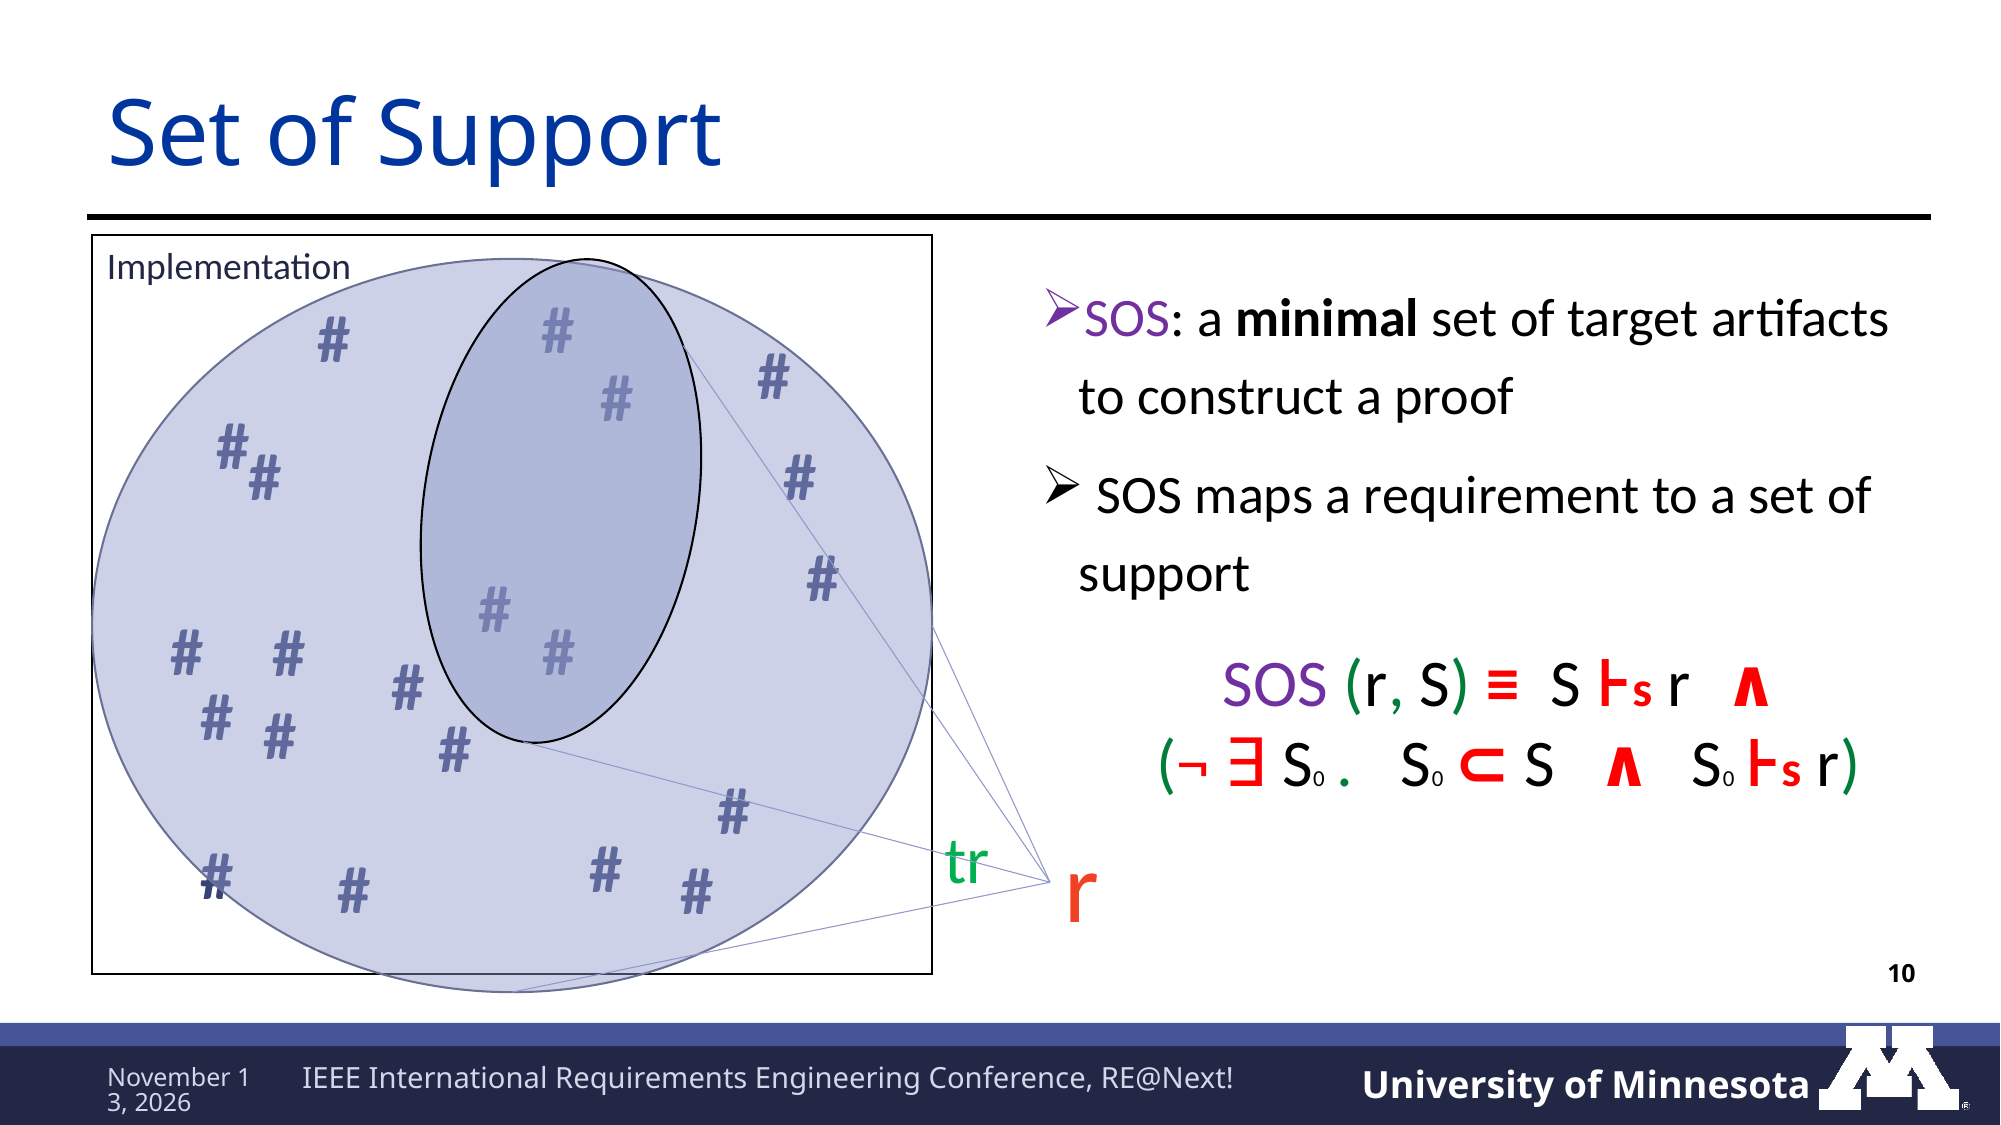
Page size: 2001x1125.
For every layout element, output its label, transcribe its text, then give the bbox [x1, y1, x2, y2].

title Set of Support [92, 59, 1931, 212]
text_box SOS: a minimal set of target artifacts to construct a proof SOS maps a requirement to a set of support [1026, 261, 1931, 632]
text_box [635, 273, 785, 345]
text_box SOS (r, S) ≡ S ⊦s r ∧ (¬ ∃ S0 . S0 ⊂ S ∧ S0 ⊦s r) [1050, 632, 1972, 808]
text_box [512, 883, 1050, 993]
text_box [419, 258, 685, 743]
text_box [91, 257, 565, 994]
text_box [91, 650, 377, 975]
text_box Implementation [92, 235, 655, 295]
text_box [561, 586, 683, 741]
footer IEEE International Requirements Engineering Conference, RE@Next! [287, 1048, 1253, 1109]
text_box SOS: a minimal set of target artifacts to construct a proof SOS maps a requirement to a set of support [1026, 808, 1931, 1012]
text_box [523, 741, 1050, 884]
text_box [683, 345, 1050, 741]
text_box [91, 234, 933, 601]
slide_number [92, 1048, 271, 1109]
picture [1819, 1026, 1970, 1110]
